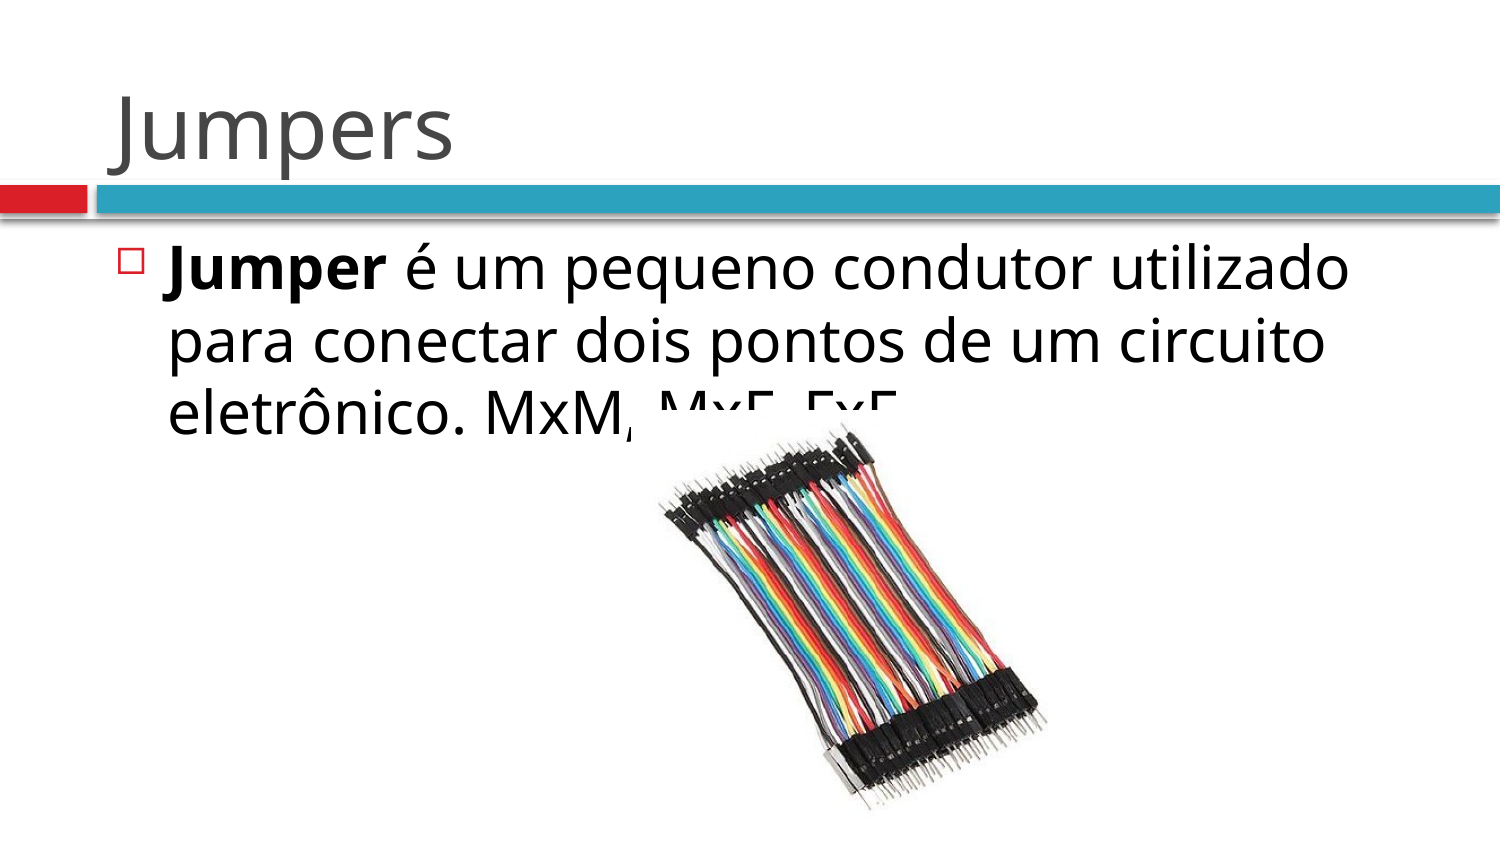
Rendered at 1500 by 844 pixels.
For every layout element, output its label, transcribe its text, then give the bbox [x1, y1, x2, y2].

list Jumper é um pequeno condutor utilizado para conectar dois pontos de um circuito eletrônico. MxM, MxF, FxF. [100, 221, 1438, 754]
title Jumpers [99, 19, 1438, 185]
picture [631, 409, 1065, 844]
